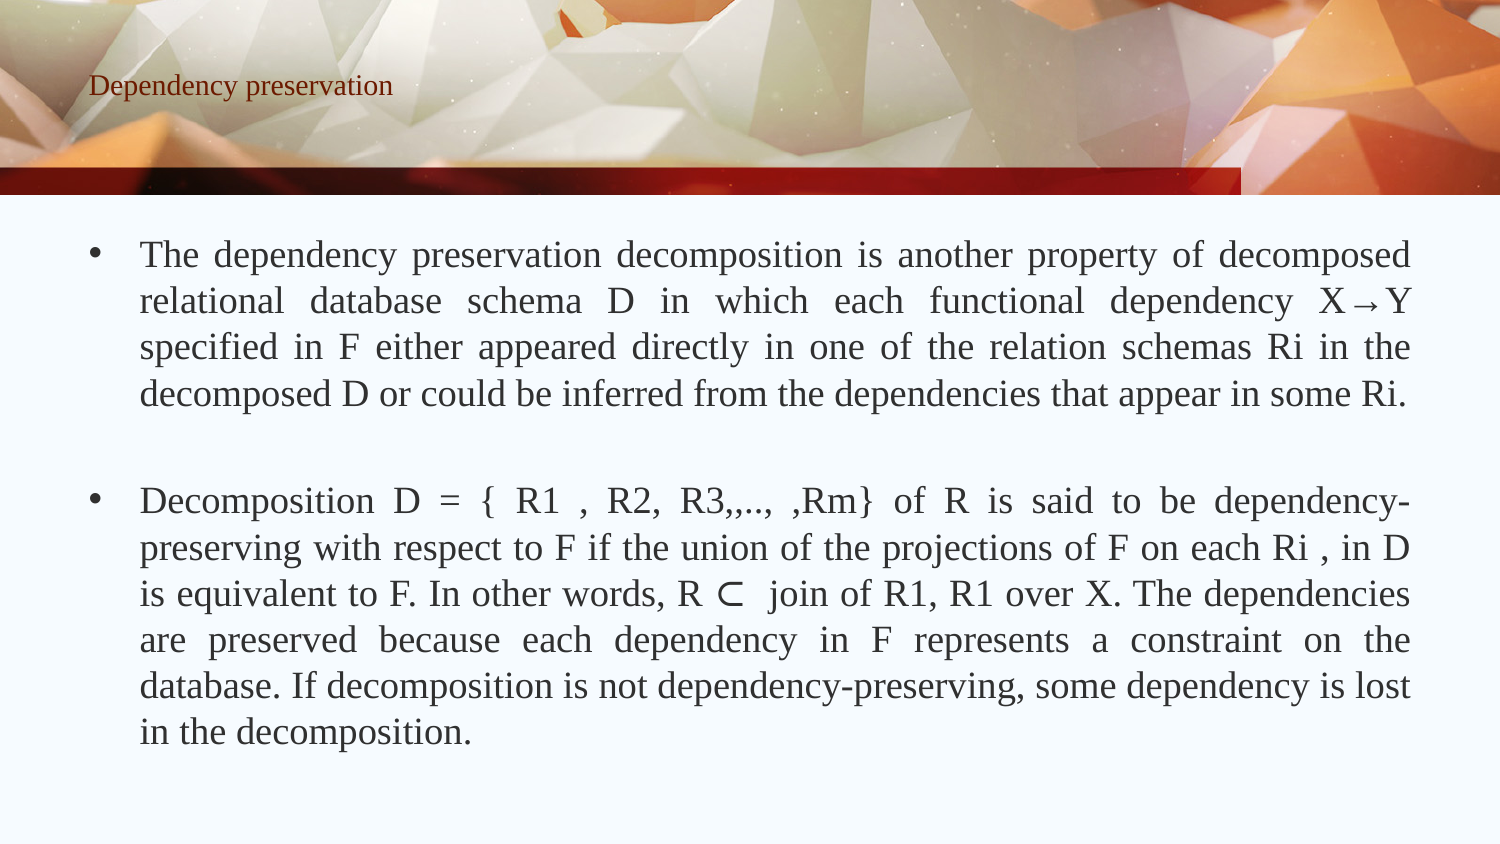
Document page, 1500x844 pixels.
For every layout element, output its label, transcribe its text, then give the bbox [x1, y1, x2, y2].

list The dependency preservation decomposition is another property of decomposed relational database schema D in which each functional dependency X→Y specified in F either appeared directly in one of the relation schemas Ri in the decomposed D or could be inferred from the dependencies that appear in some Ri. Decomposition D = { R1 , R2, R3,,.., ,Rm} of R is said to be dependency-preserving with respect to F if the union of the projections of F on each Ri , in D is equivalent to F. In other words, R ⊂ join of R1, R1 over X. The dependencies are preserved because each dependency in F represents a constraint on the database. If decomposition is not dependency-preserving, some dependency is lost in the decomposition. [73, 221, 1427, 798]
picture [0, 0, 1500, 844]
title Dependency preservation [73, 21, 1427, 147]
